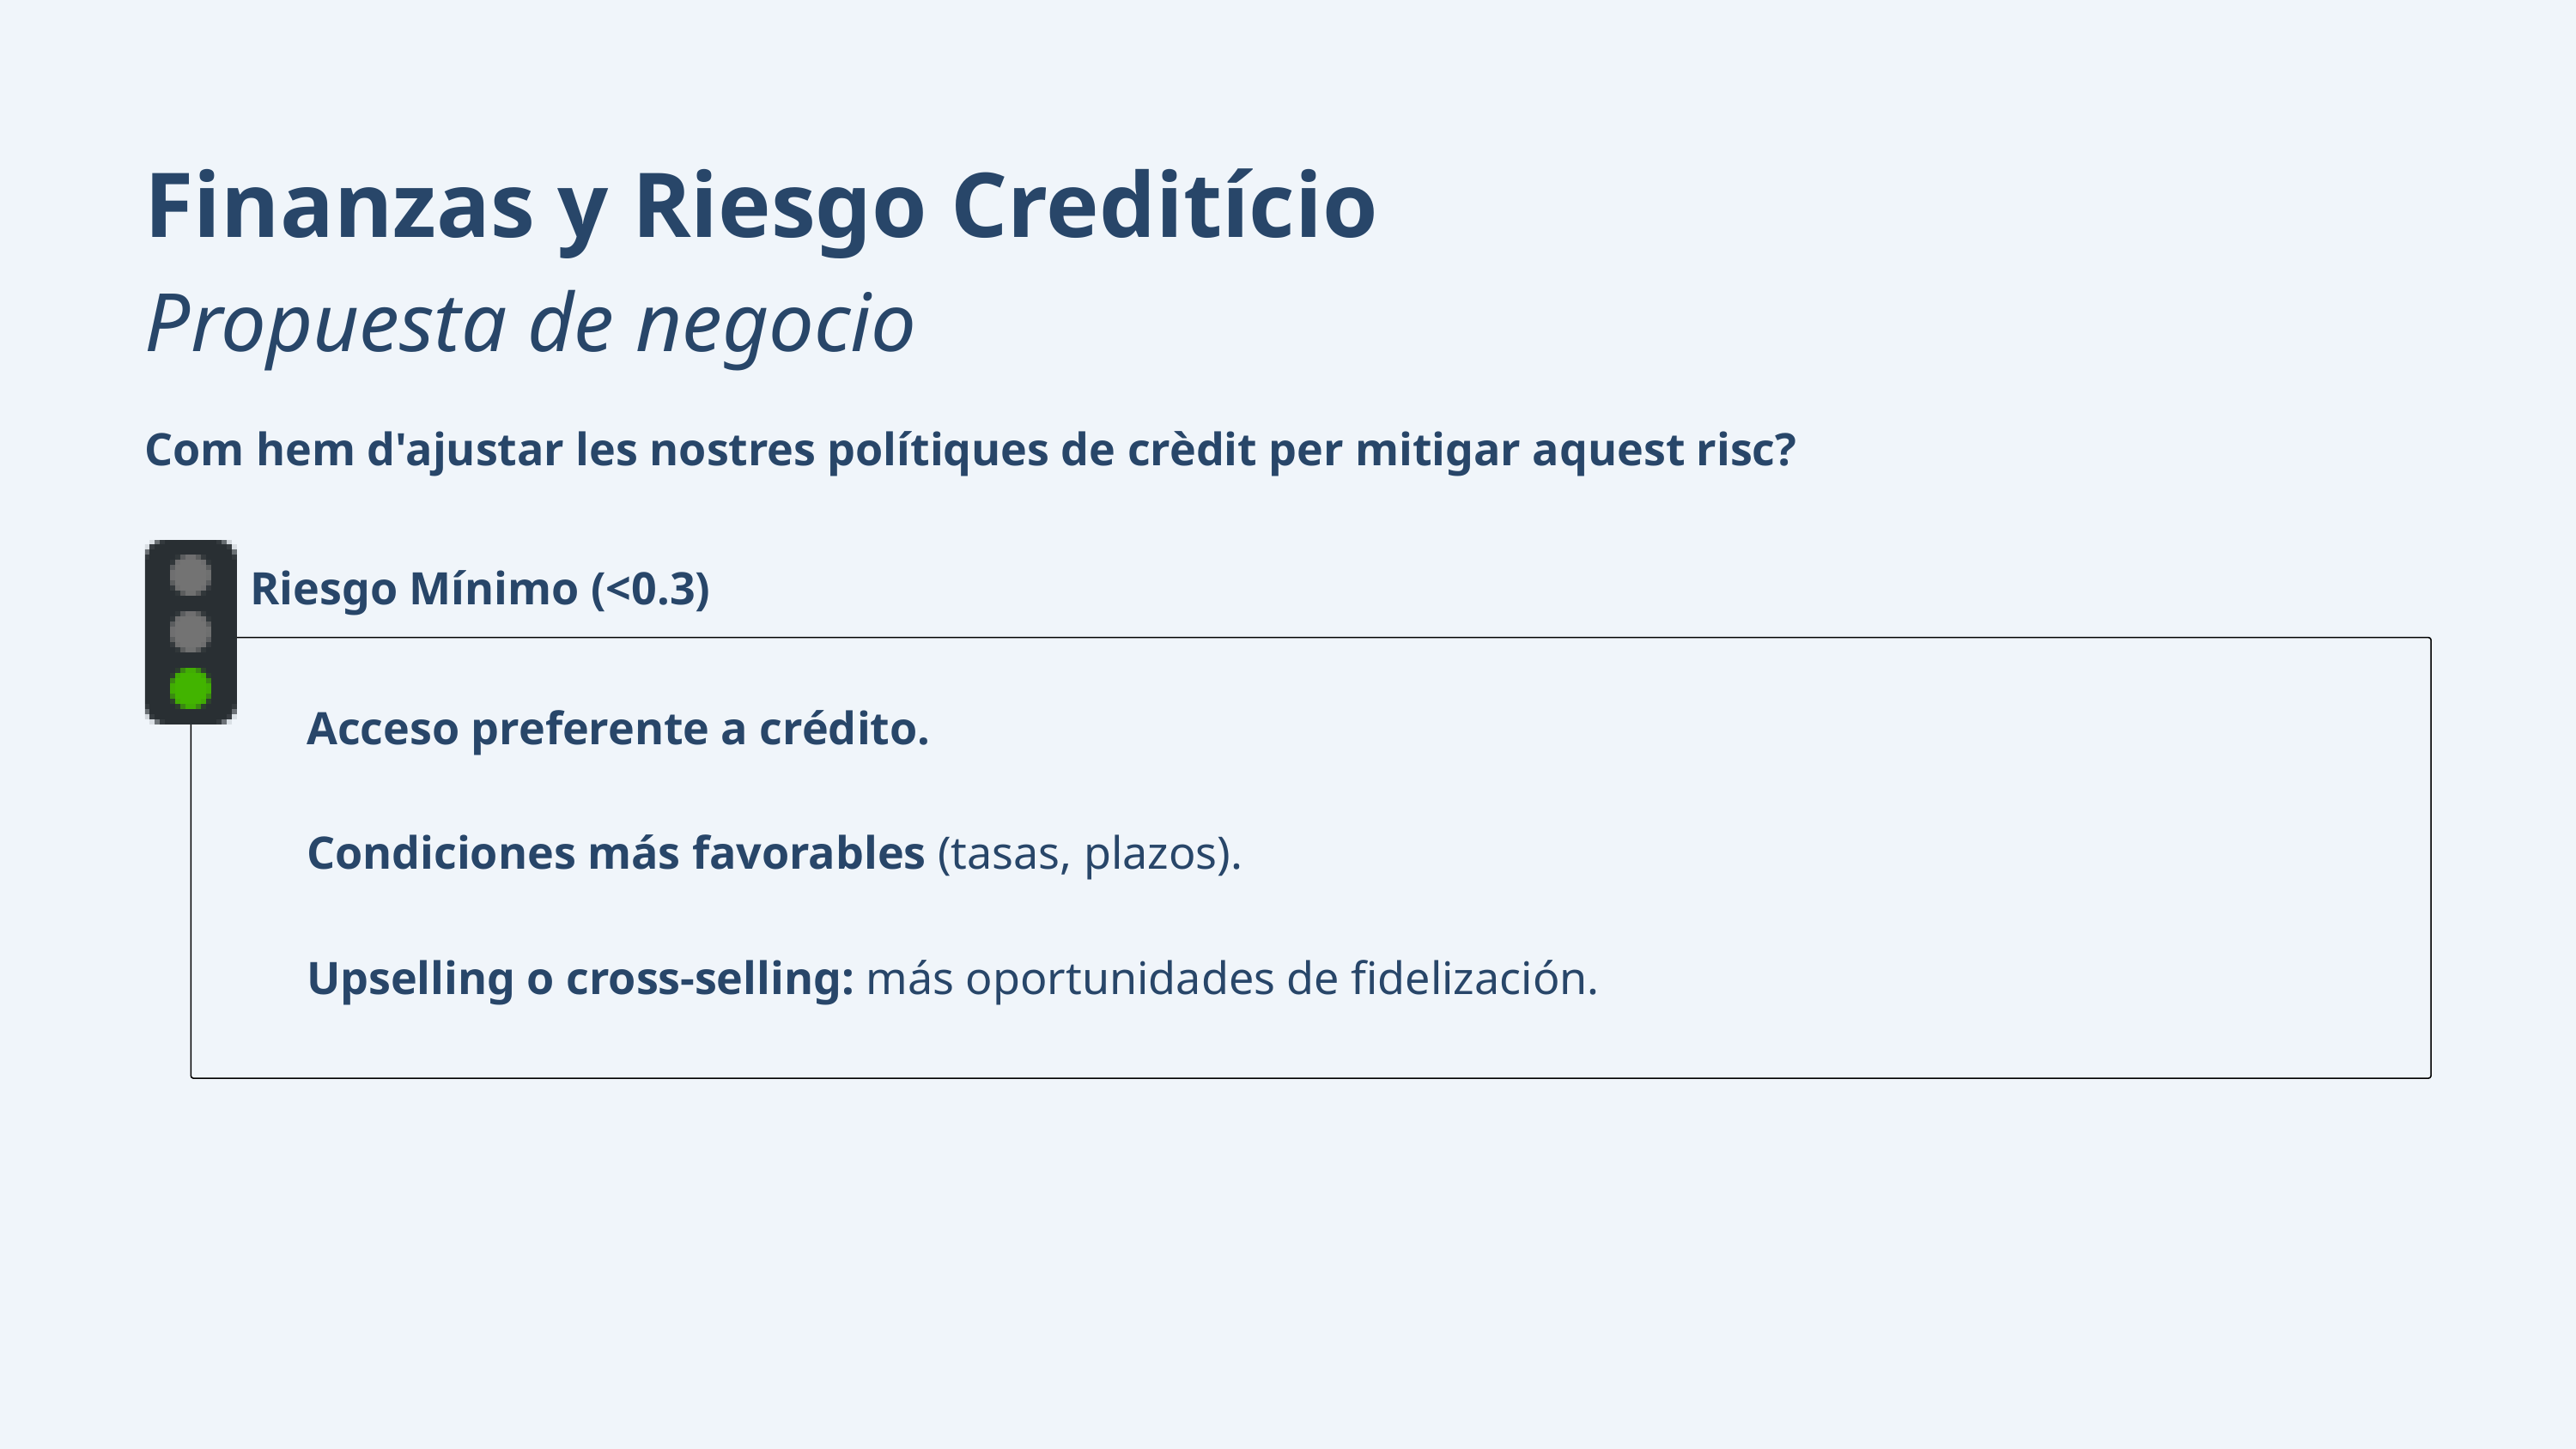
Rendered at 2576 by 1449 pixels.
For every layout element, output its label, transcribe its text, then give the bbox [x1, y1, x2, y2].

text_box Riesgo Mínimo (<0.3) [250, 551, 1167, 615]
text_box Finanzas y Riesgo Creditício Propuesta de negocio [144, 130, 2432, 368]
text_box Com hem d'ajustar les nostres polítiques de crèdit per mitigar aquest risc? [144, 412, 2432, 475]
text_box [191, 637, 2432, 1079]
text_box [144, 540, 237, 724]
